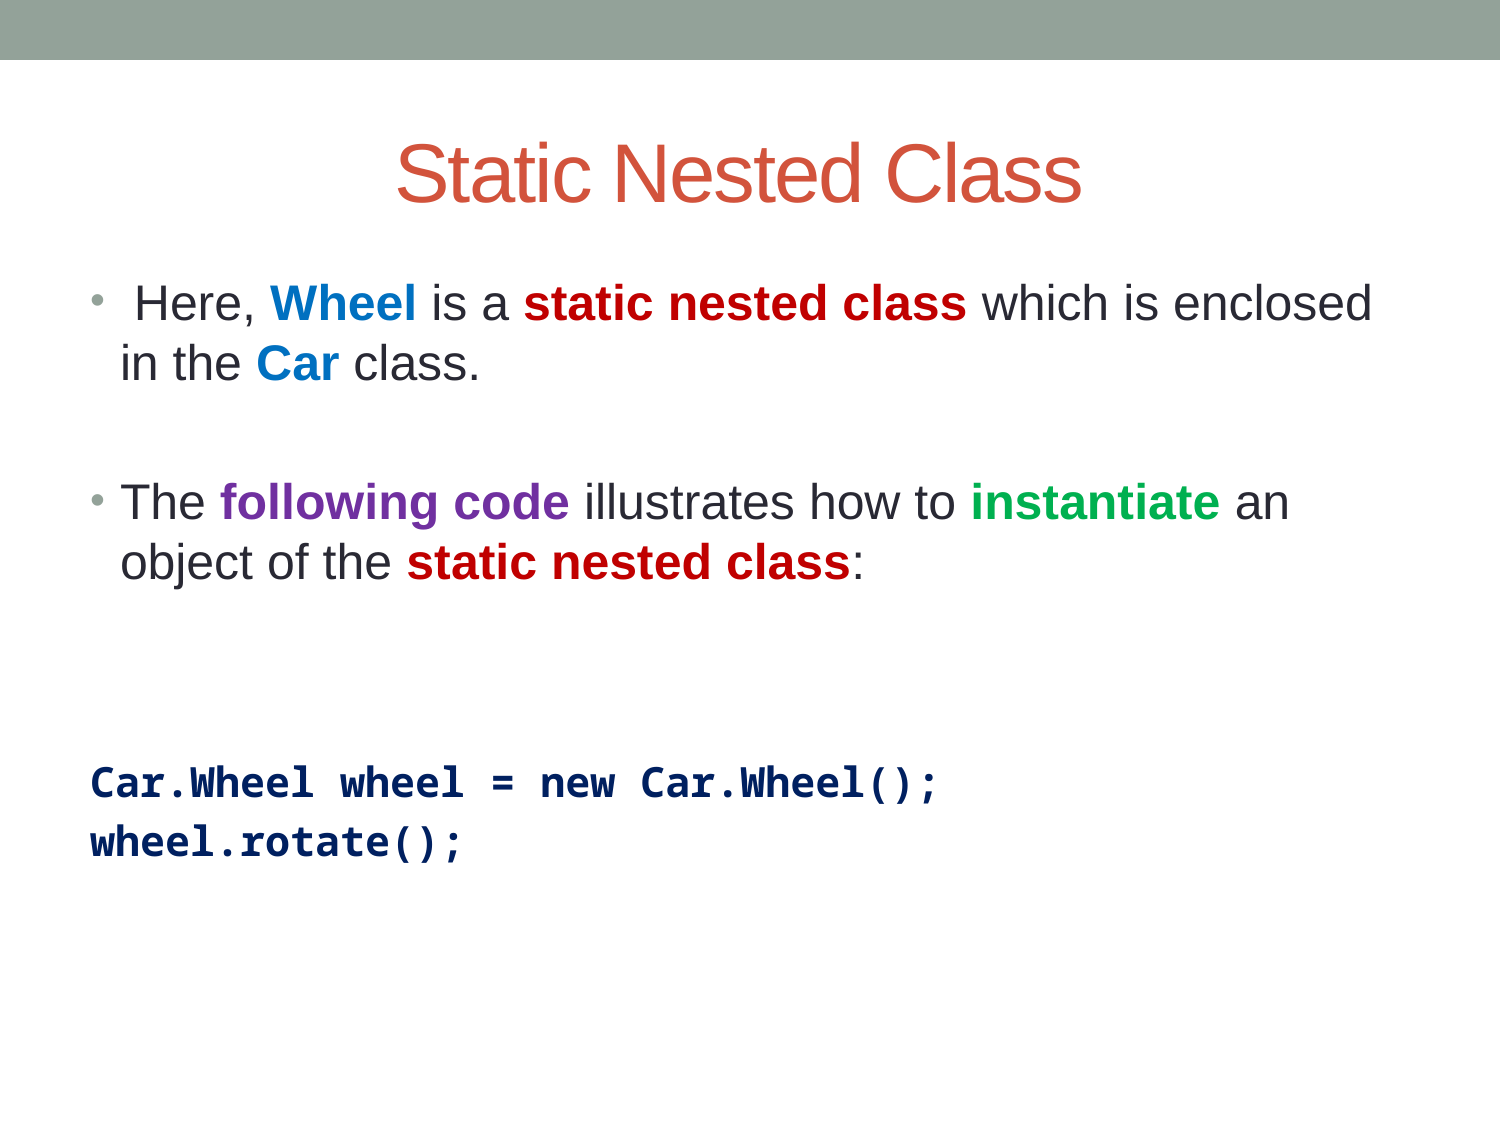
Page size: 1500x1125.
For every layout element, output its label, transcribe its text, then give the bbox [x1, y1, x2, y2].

title Static Nested Class [75, 87, 1425, 250]
list Here, Wheel is a static nested class which is enclosed in the Car class. The following code illustrates how to instantiate an object of the static nested class: Car.Wheel wheel = new Car.Wheel(); wheel.rotate(); [75, 262, 1425, 1063]
